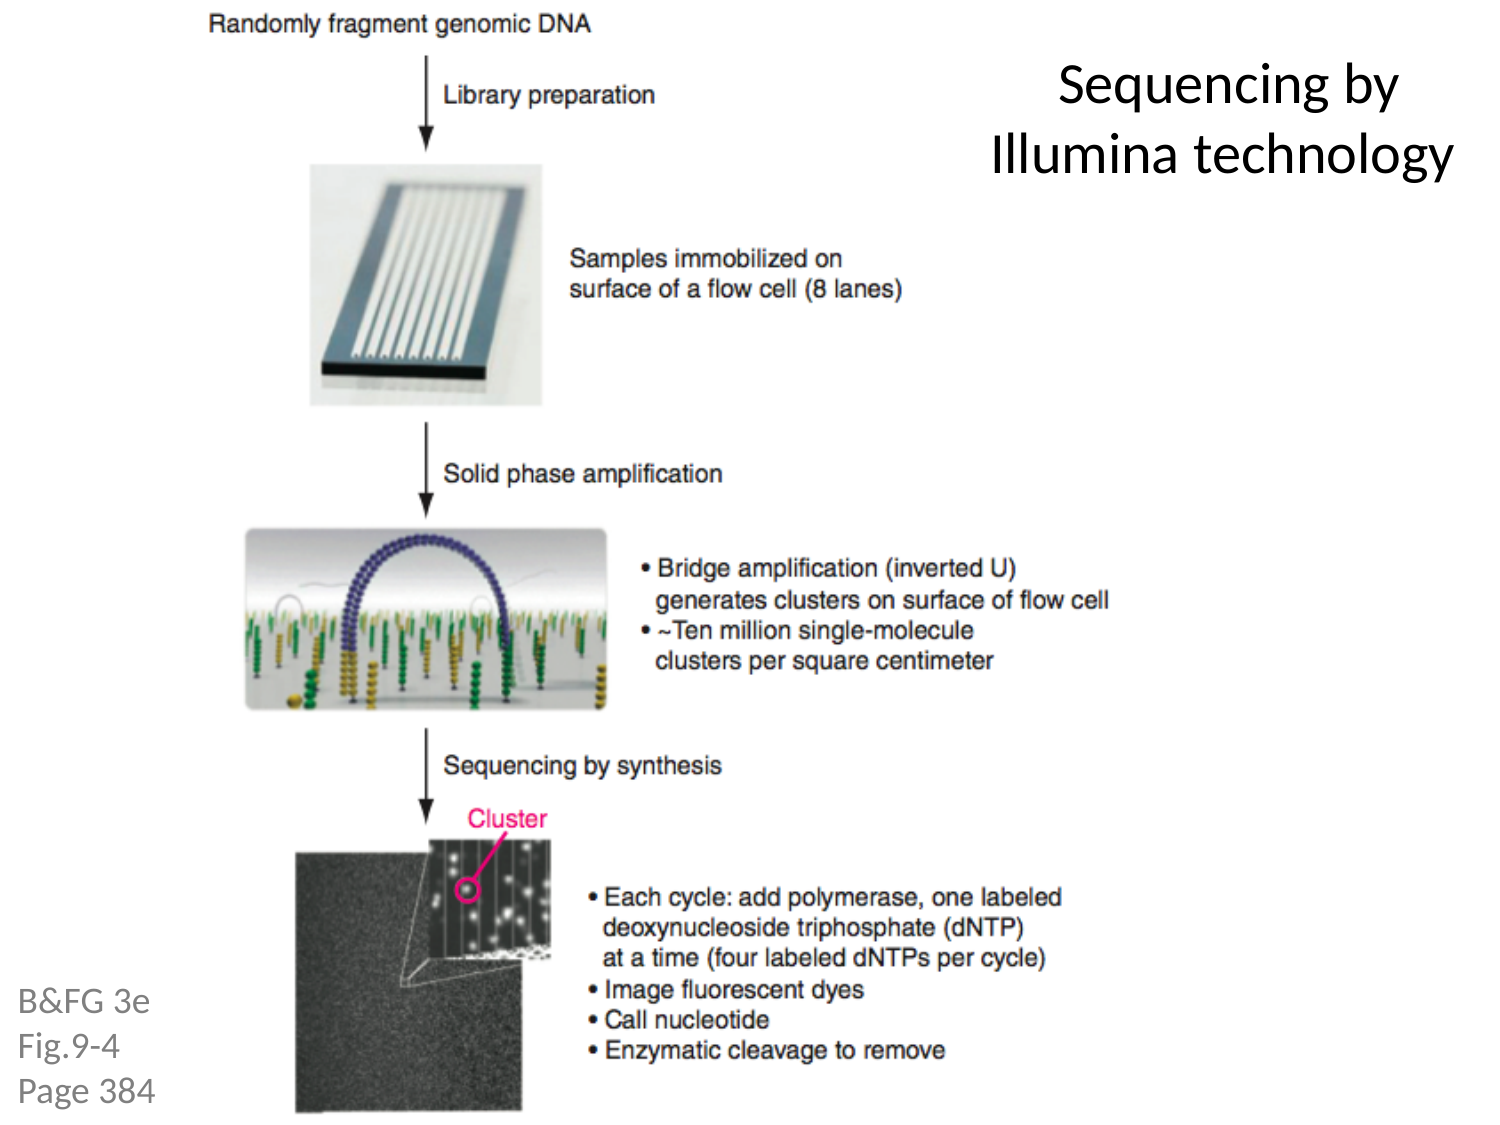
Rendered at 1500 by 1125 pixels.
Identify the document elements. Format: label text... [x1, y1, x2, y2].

text_box Sequencing by Illumina technology [1133, 37, 1497, 193]
picture [187, 0, 1133, 1125]
text_box B&FG 3e Fig.9-4 Page 384 [2, 968, 171, 1119]
